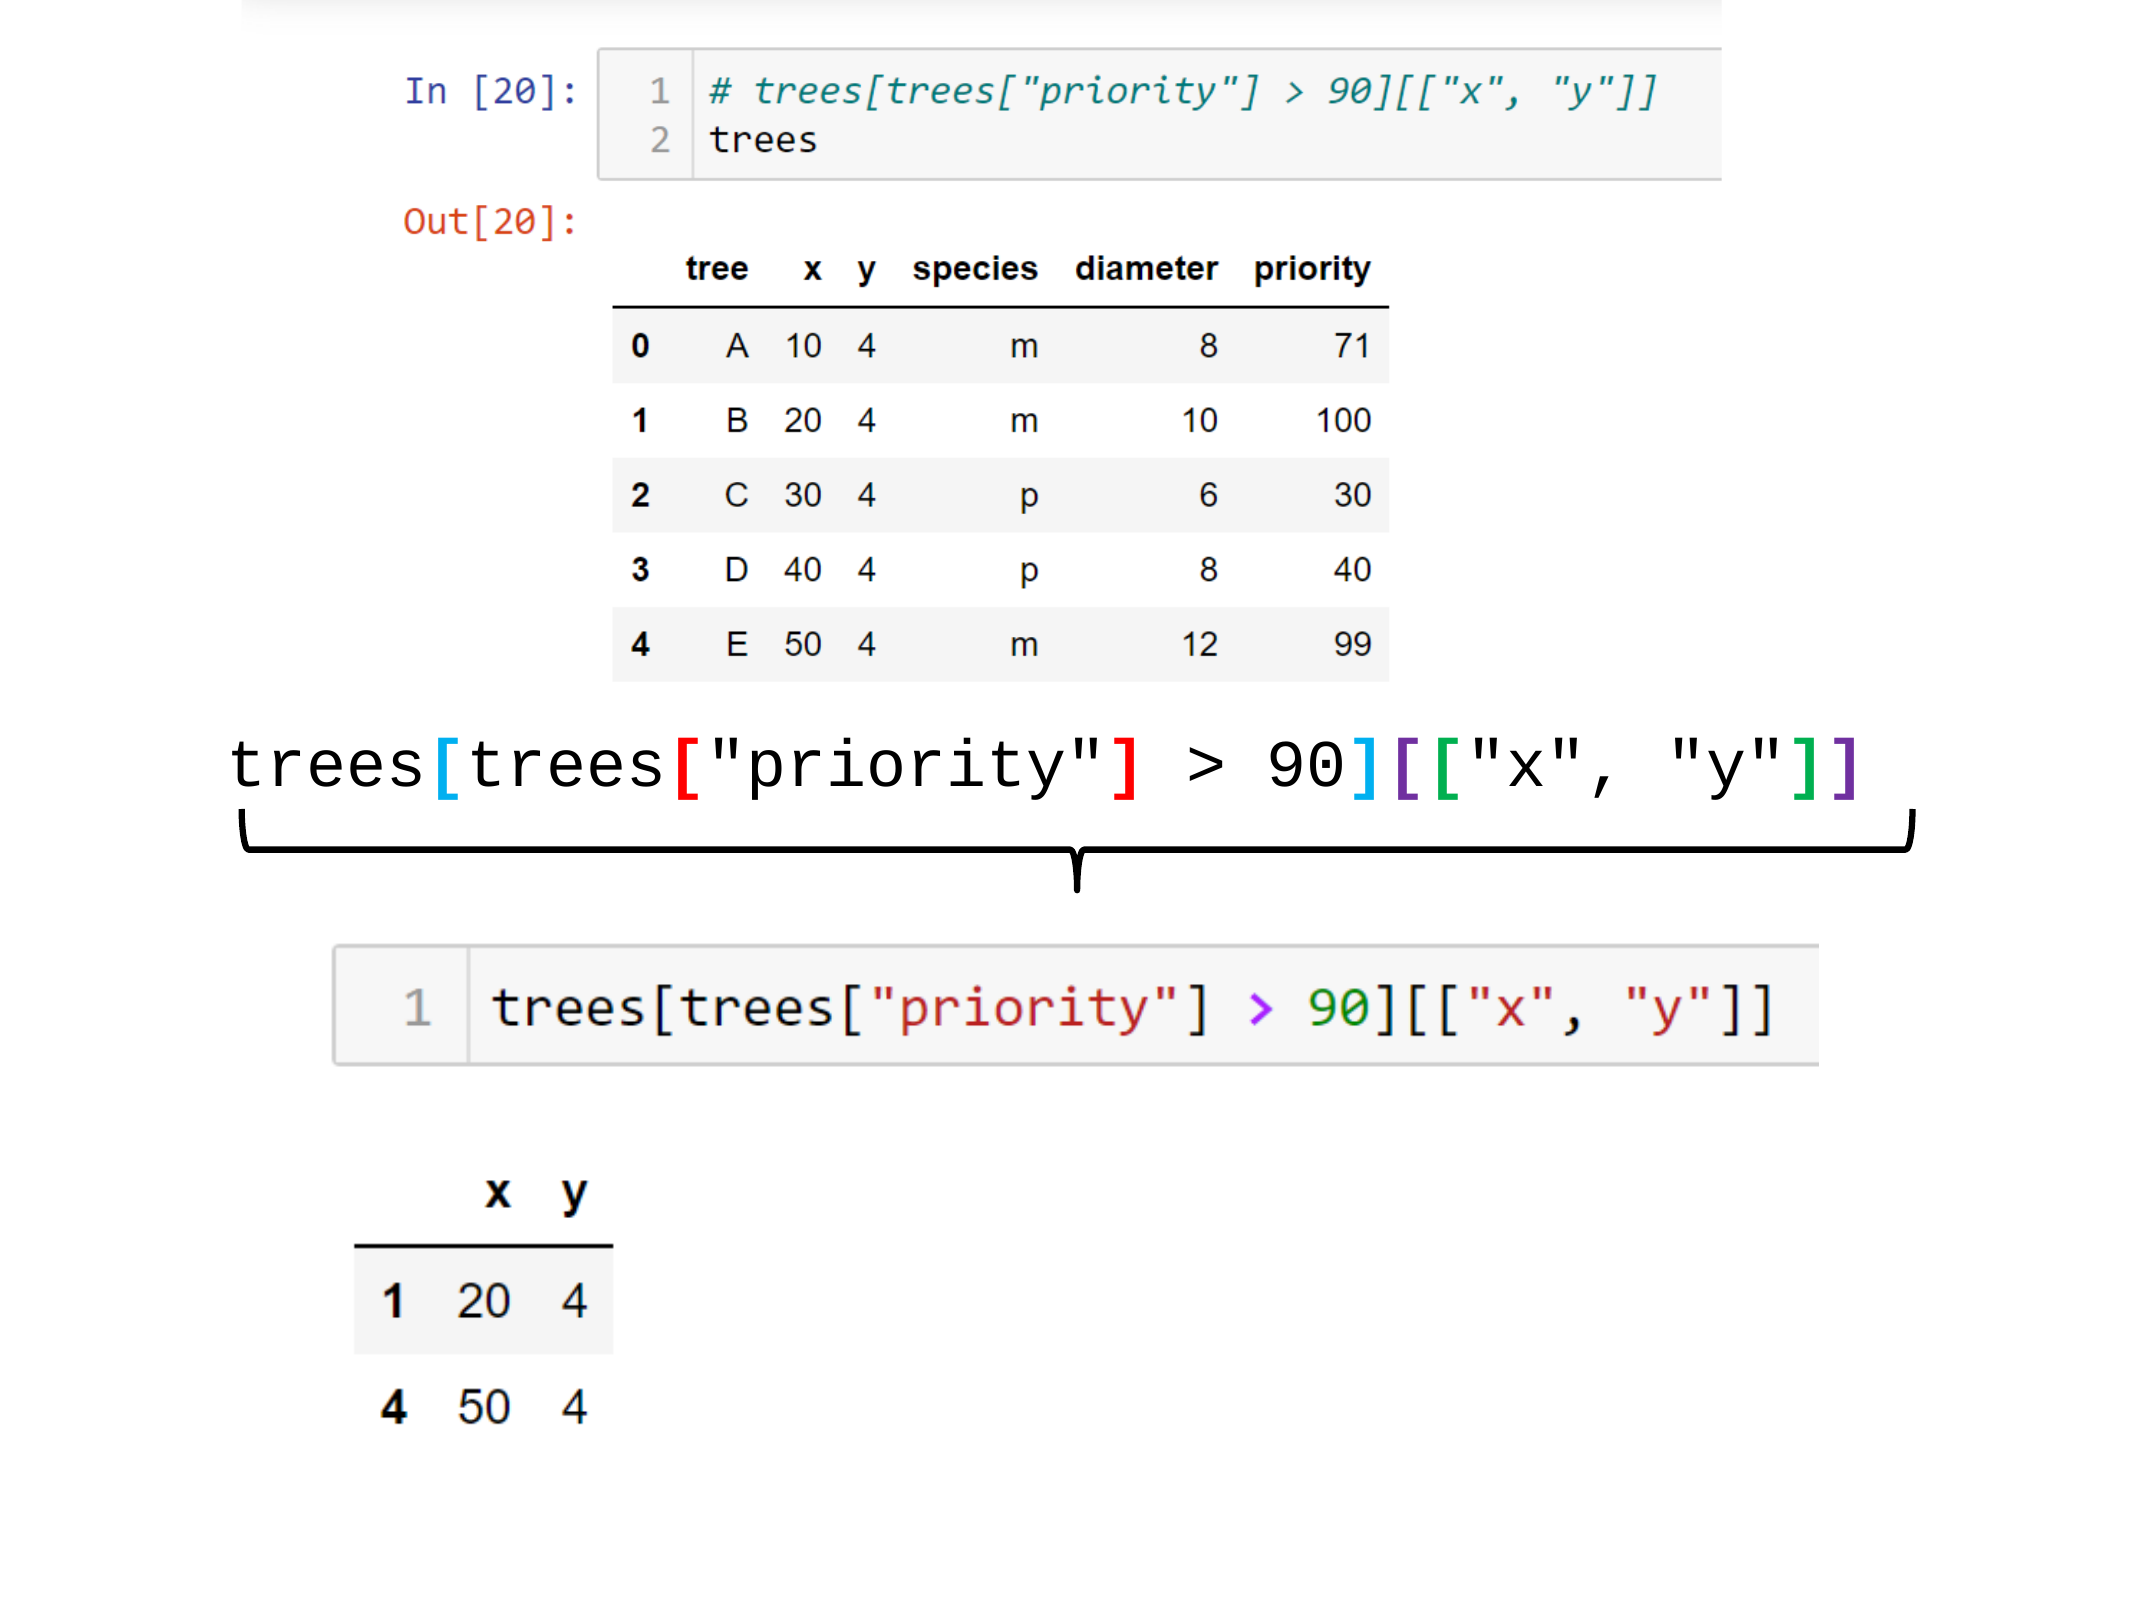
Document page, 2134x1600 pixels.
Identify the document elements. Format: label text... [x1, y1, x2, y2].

picture [313, 925, 1820, 1461]
picture [241, 0, 1722, 710]
text_box trees[trees["priority"] > 90][["x", "y"]] [159, 711, 1974, 809]
text_box [240, 808, 1914, 892]
